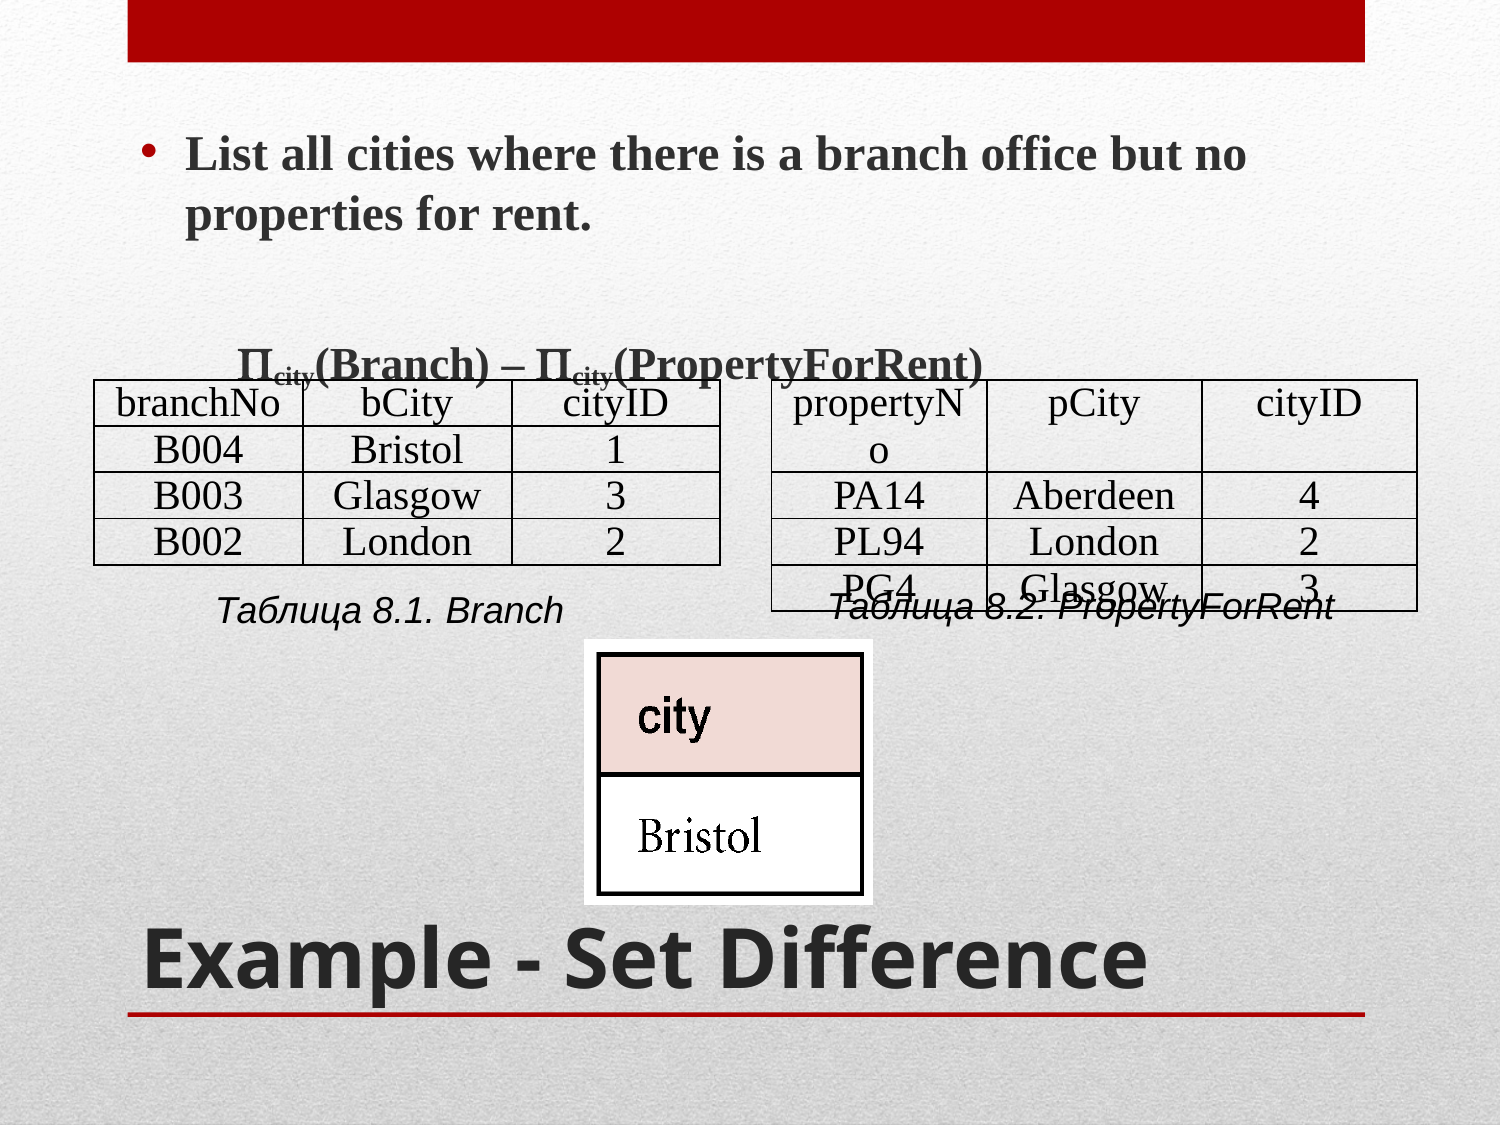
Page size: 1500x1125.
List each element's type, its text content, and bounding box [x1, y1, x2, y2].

table_header propertyNo [772, 381, 986, 471]
table_cell 4 [1203, 473, 1416, 518]
table_cell Glasgow [304, 473, 511, 518]
table_cell Bristol [304, 427, 511, 471]
table_cell В004 [95, 427, 302, 471]
table_header bCity [304, 381, 511, 425]
table_cell Aberdeen [988, 473, 1201, 518]
table_cell 2 [1203, 519, 1416, 564]
table_cell London [304, 519, 511, 564]
table_cell PG4 [772, 566, 986, 610]
table_cell В002 [95, 519, 302, 564]
table_header pCity [988, 381, 1201, 471]
text_box Таблица 8.1. Branch [199, 578, 580, 639]
table_cell Glasgow [988, 566, 1201, 574]
title Example - Set Difference [125, 750, 1238, 1013]
table_cell 2 [513, 519, 719, 564]
table_cell London [988, 519, 1201, 564]
table_cell 1 [513, 427, 719, 471]
table_cell B003 [95, 473, 302, 518]
table_cell PL94 [772, 519, 986, 564]
table_header cityID [1203, 381, 1416, 471]
table_cell PA14 [772, 473, 986, 518]
table_header cityID [513, 381, 719, 425]
table_header branchNo [95, 381, 302, 425]
text_box Таблица 8.2. PropertyForRent [811, 574, 1350, 634]
list List all cities where there is a branch office but no properties for rent. city(Branch) – city(PropertyForRent) [125, 112, 1363, 750]
table_cell 3 [1203, 566, 1416, 610]
table_cell 3 [513, 473, 719, 518]
picture [583, 638, 873, 906]
